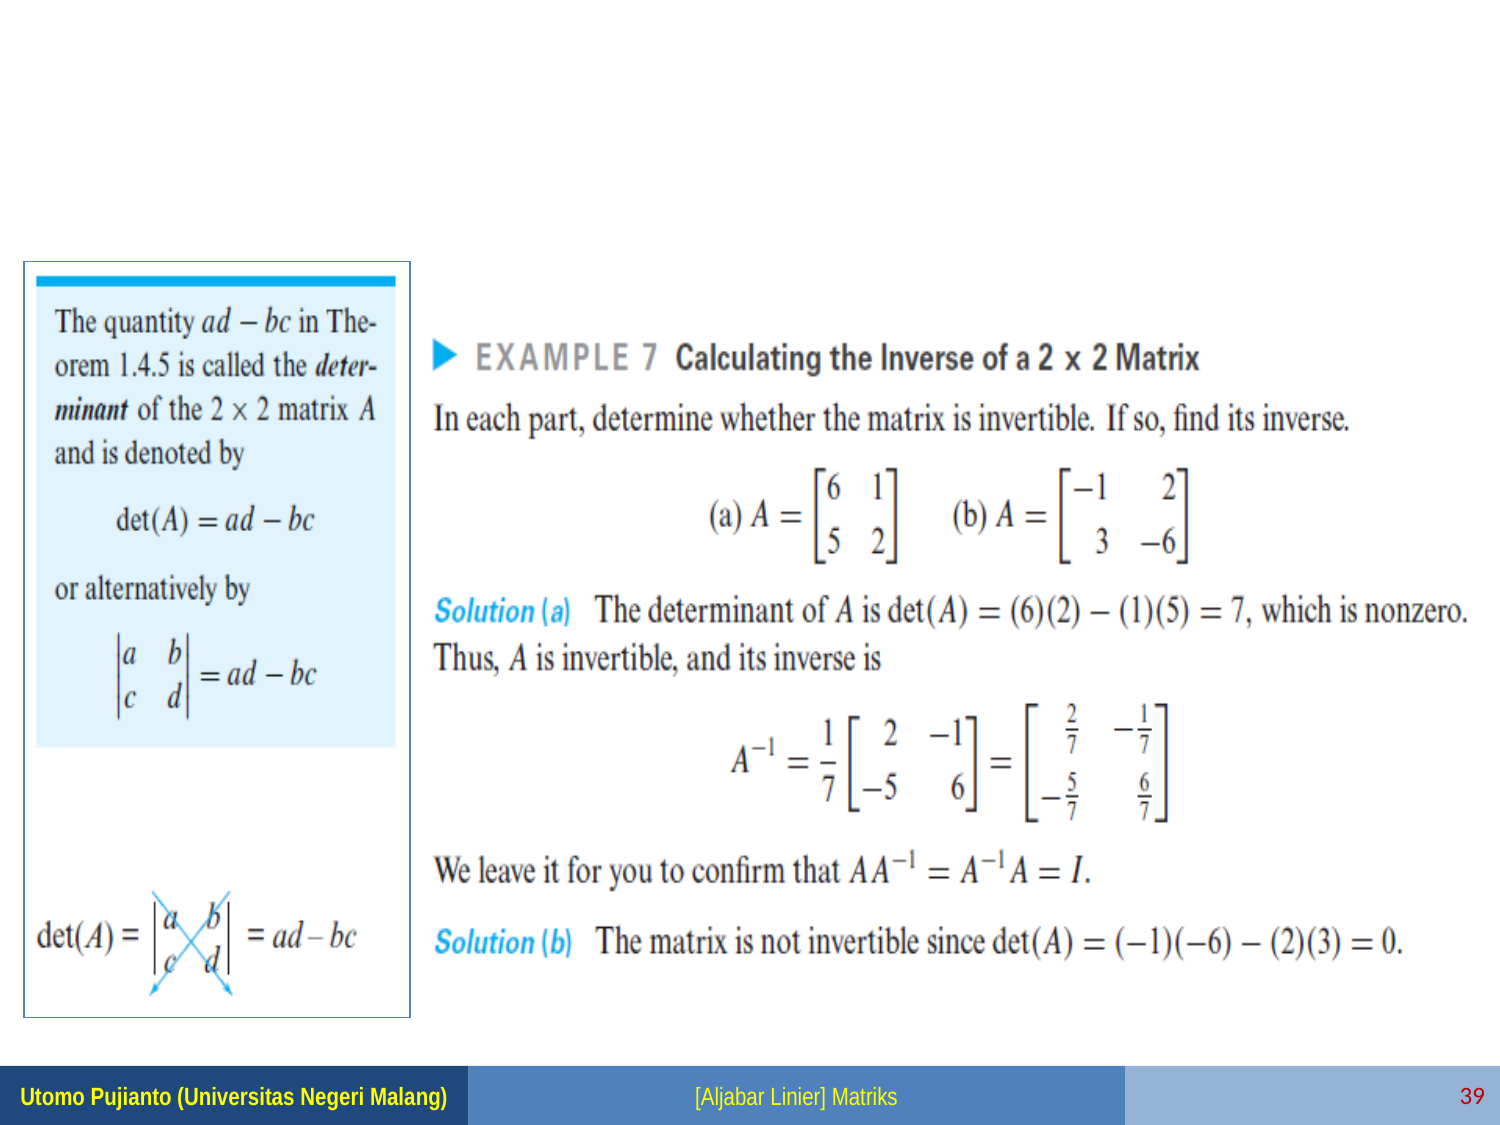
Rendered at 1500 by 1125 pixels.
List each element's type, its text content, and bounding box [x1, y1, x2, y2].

footer [Aljabar Linier] Matriks [468, 1065, 1125, 1125]
slide_number 39 [1149, 1065, 1500, 1125]
picture [424, 328, 1482, 978]
picture [24, 262, 410, 1017]
